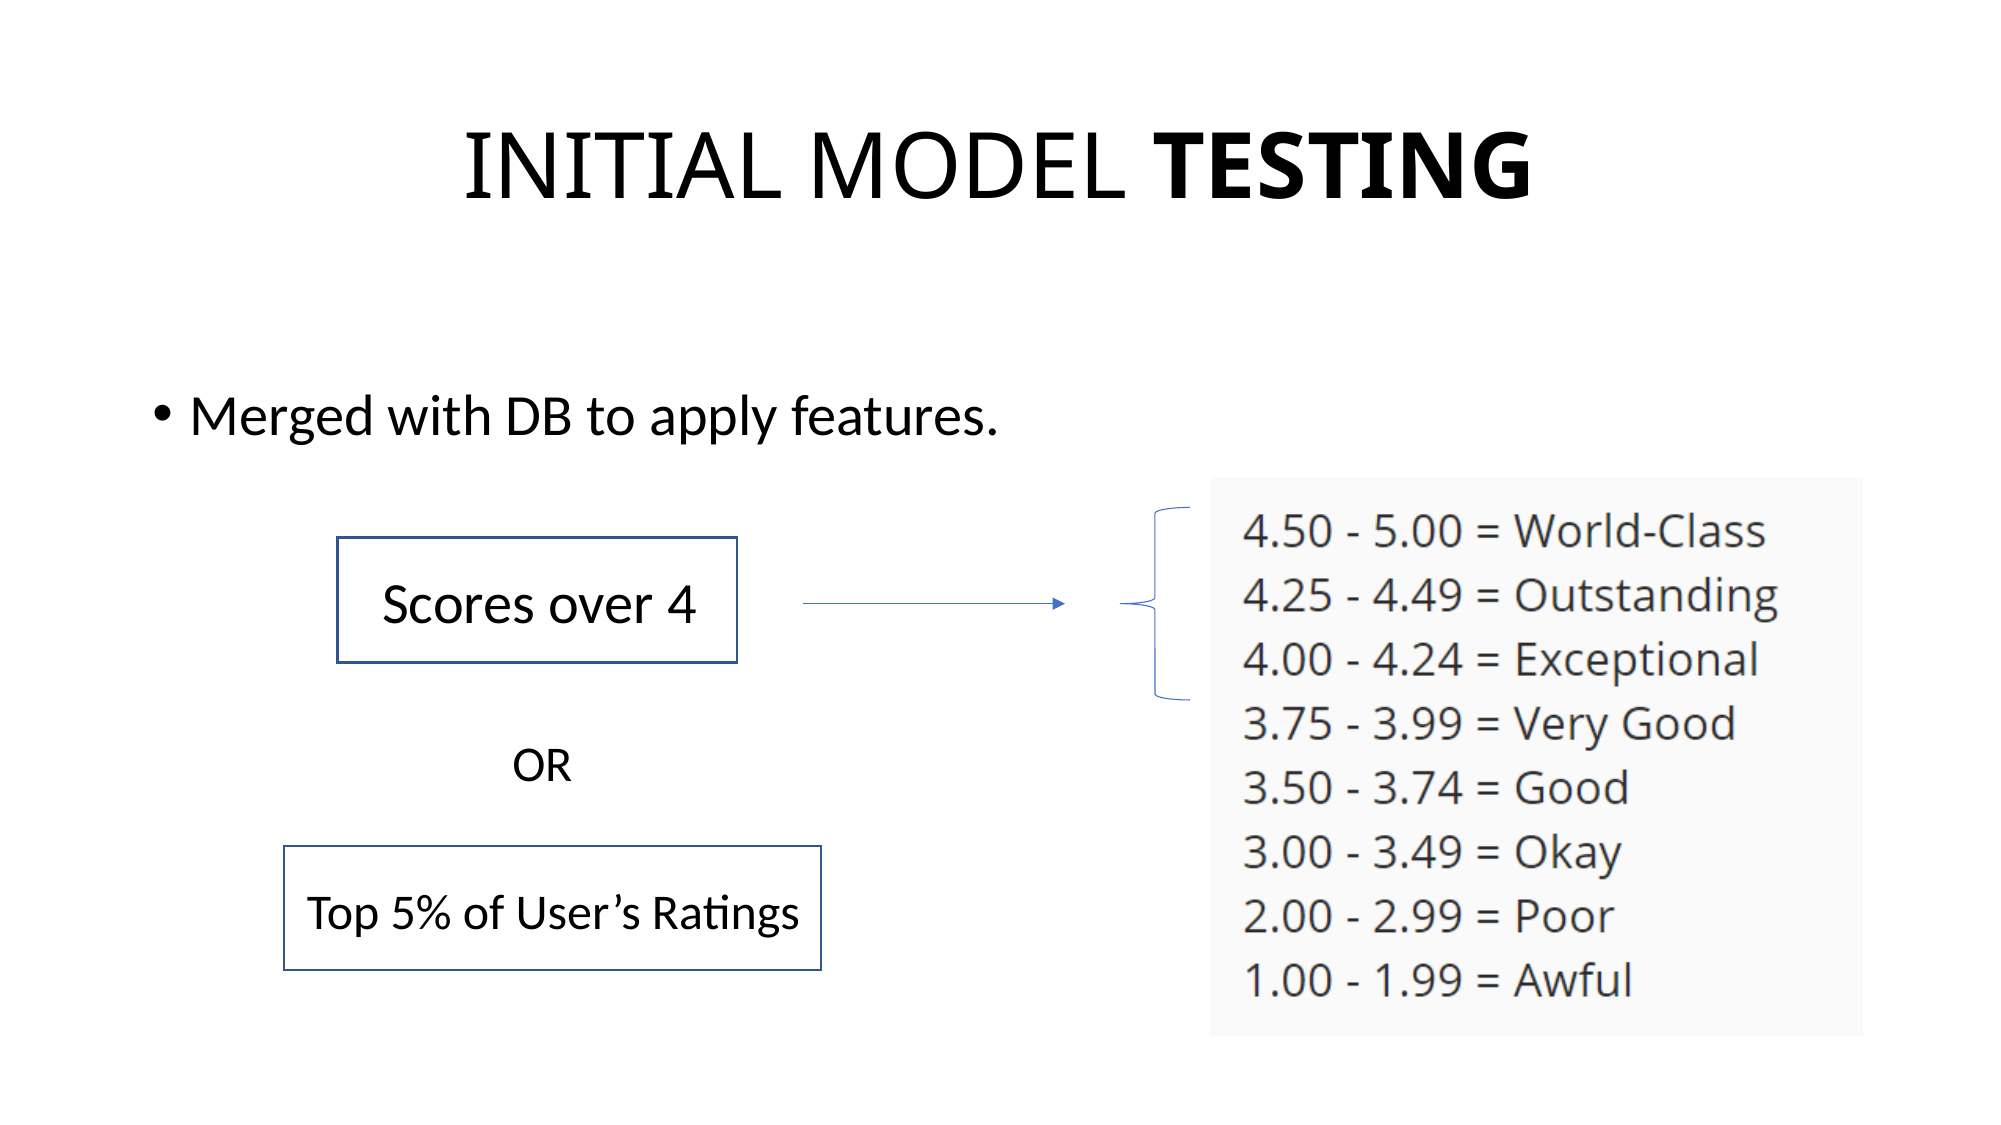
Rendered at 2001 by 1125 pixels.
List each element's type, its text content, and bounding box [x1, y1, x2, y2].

text_box [336, 536, 738, 664]
picture [1210, 477, 1863, 1036]
text_box Top 5% of User’s Ratings [292, 871, 815, 947]
text_box [1119, 506, 1190, 701]
text_box OR [497, 724, 655, 799]
list Merged with DB to apply features. [137, 299, 1863, 1014]
text_box [283, 845, 822, 971]
text_box Scores over 4 [367, 558, 738, 643]
title INITIAL MODEL TESTING [137, 59, 1863, 278]
